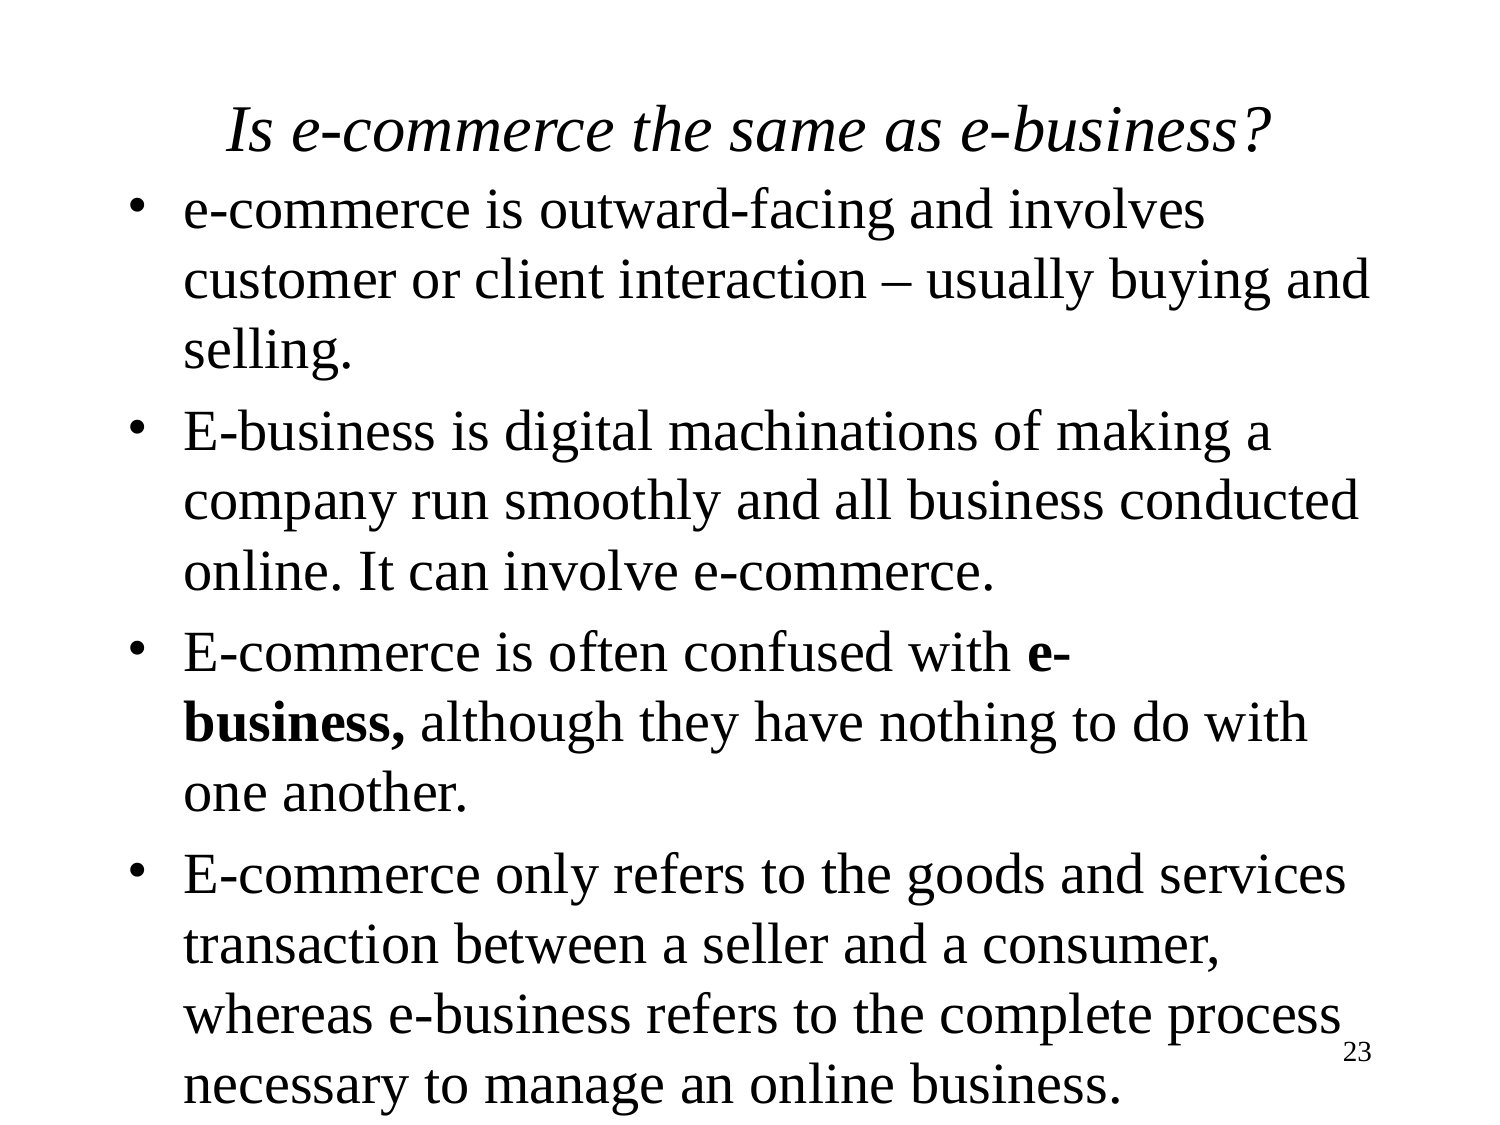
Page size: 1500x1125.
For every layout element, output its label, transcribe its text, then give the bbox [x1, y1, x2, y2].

slide_number ‹#› [1074, 1025, 1388, 1100]
list e-commerce is outward-facing and involves customer or client interaction – usually buying and selling. E-business is digital machinations of making a company run smoothly and all business conducted online. It can involve e-commerce. E-commerce is often confused with e-business, although they have nothing to do with one another. E-commerce only refers to the goods and services transaction between a seller and a consumer, whereas e-business refers to the complete process necessary to manage an online business. [112, 162, 1388, 1125]
title Is e-commerce the same as e-business? [112, 0, 1388, 162]
